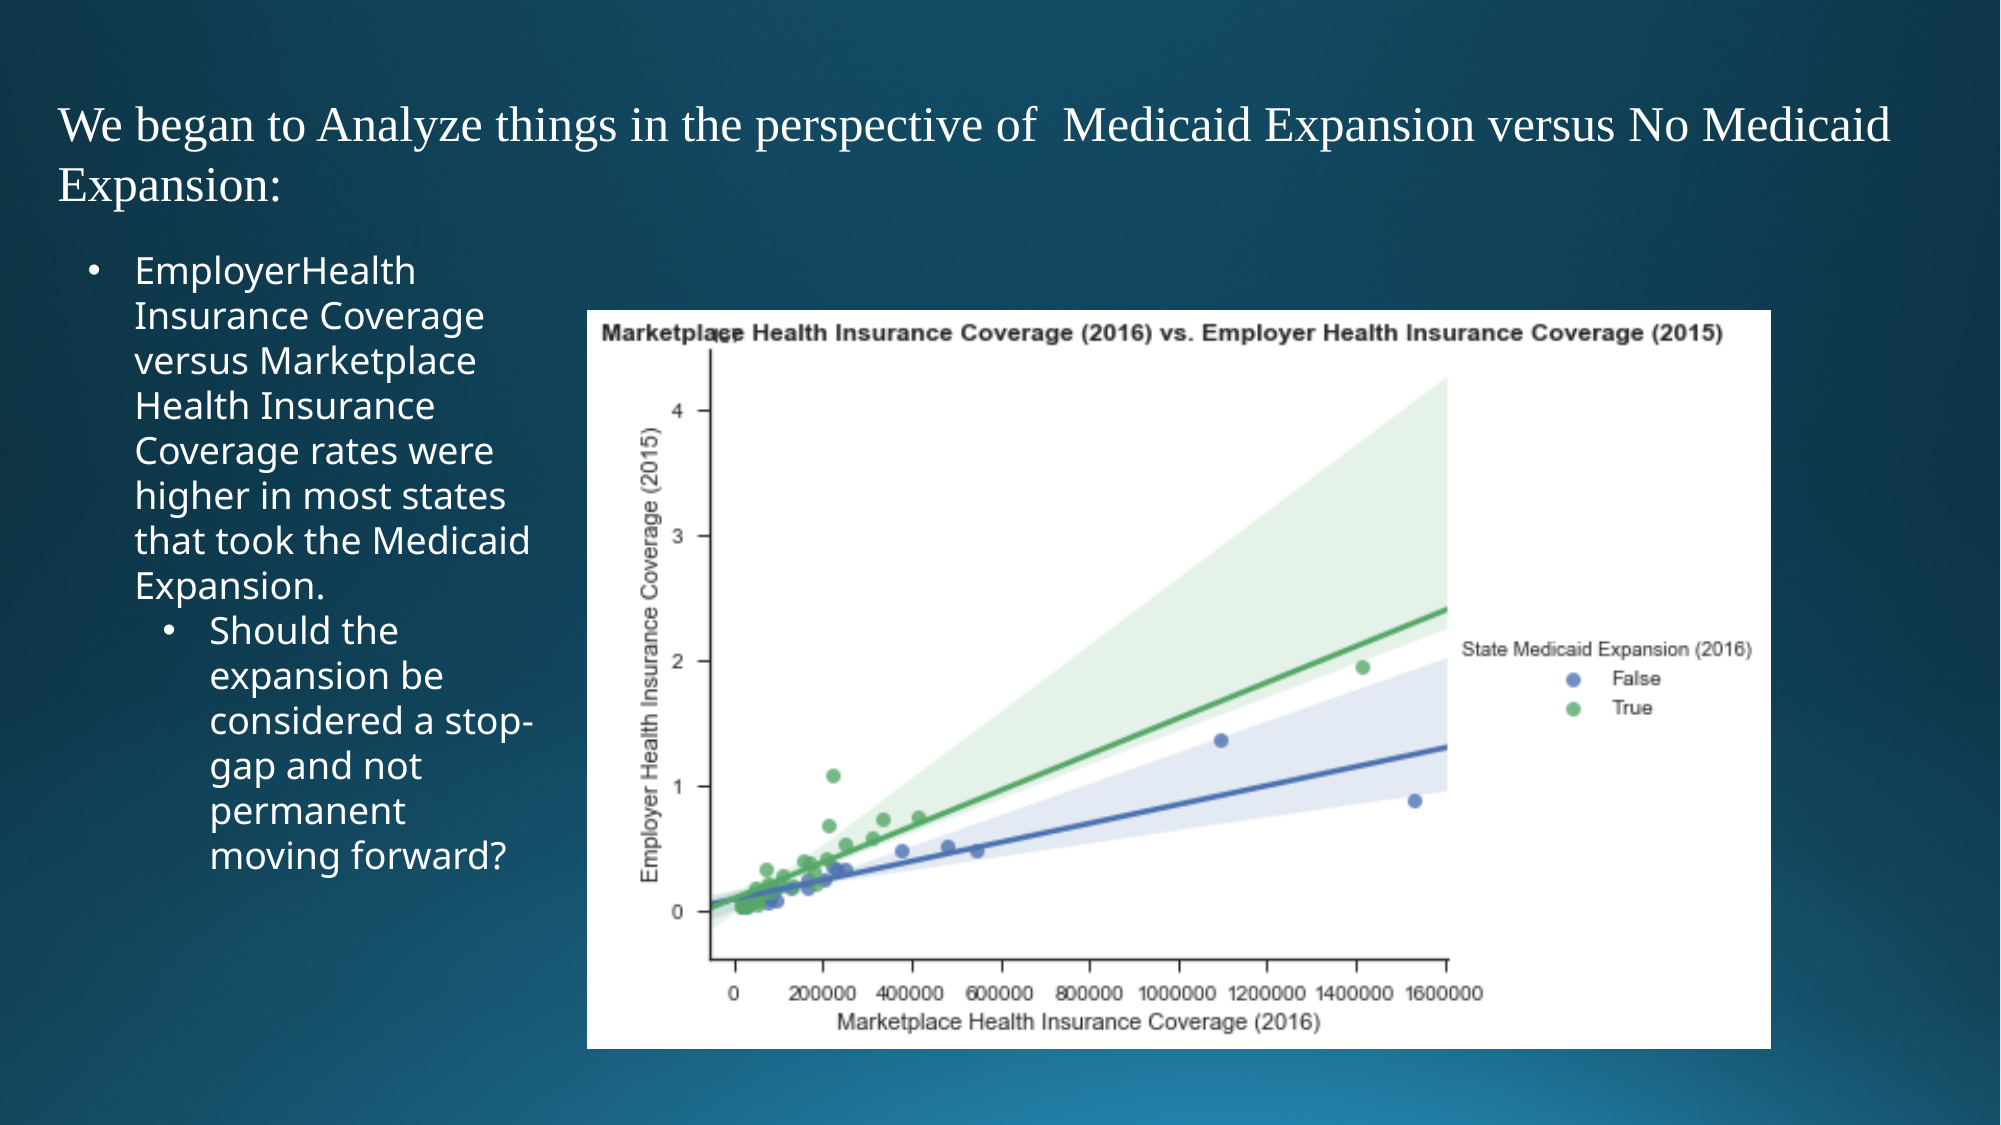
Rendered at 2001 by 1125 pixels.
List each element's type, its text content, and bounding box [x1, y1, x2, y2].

picture [0, 0, 2001, 1125]
text_box EmployerHealth Insurance Coverage versus Marketplace Health Insurance Coverage rates were higher in most states that took the Medicaid Expansion. Should the expansion be considered a stop-gap and not permanent moving forward? [72, 239, 553, 885]
text_box We began to Analyze things in the perspective of Medicaid Expansion versus No Medicaid Expansion: [42, 84, 1946, 219]
